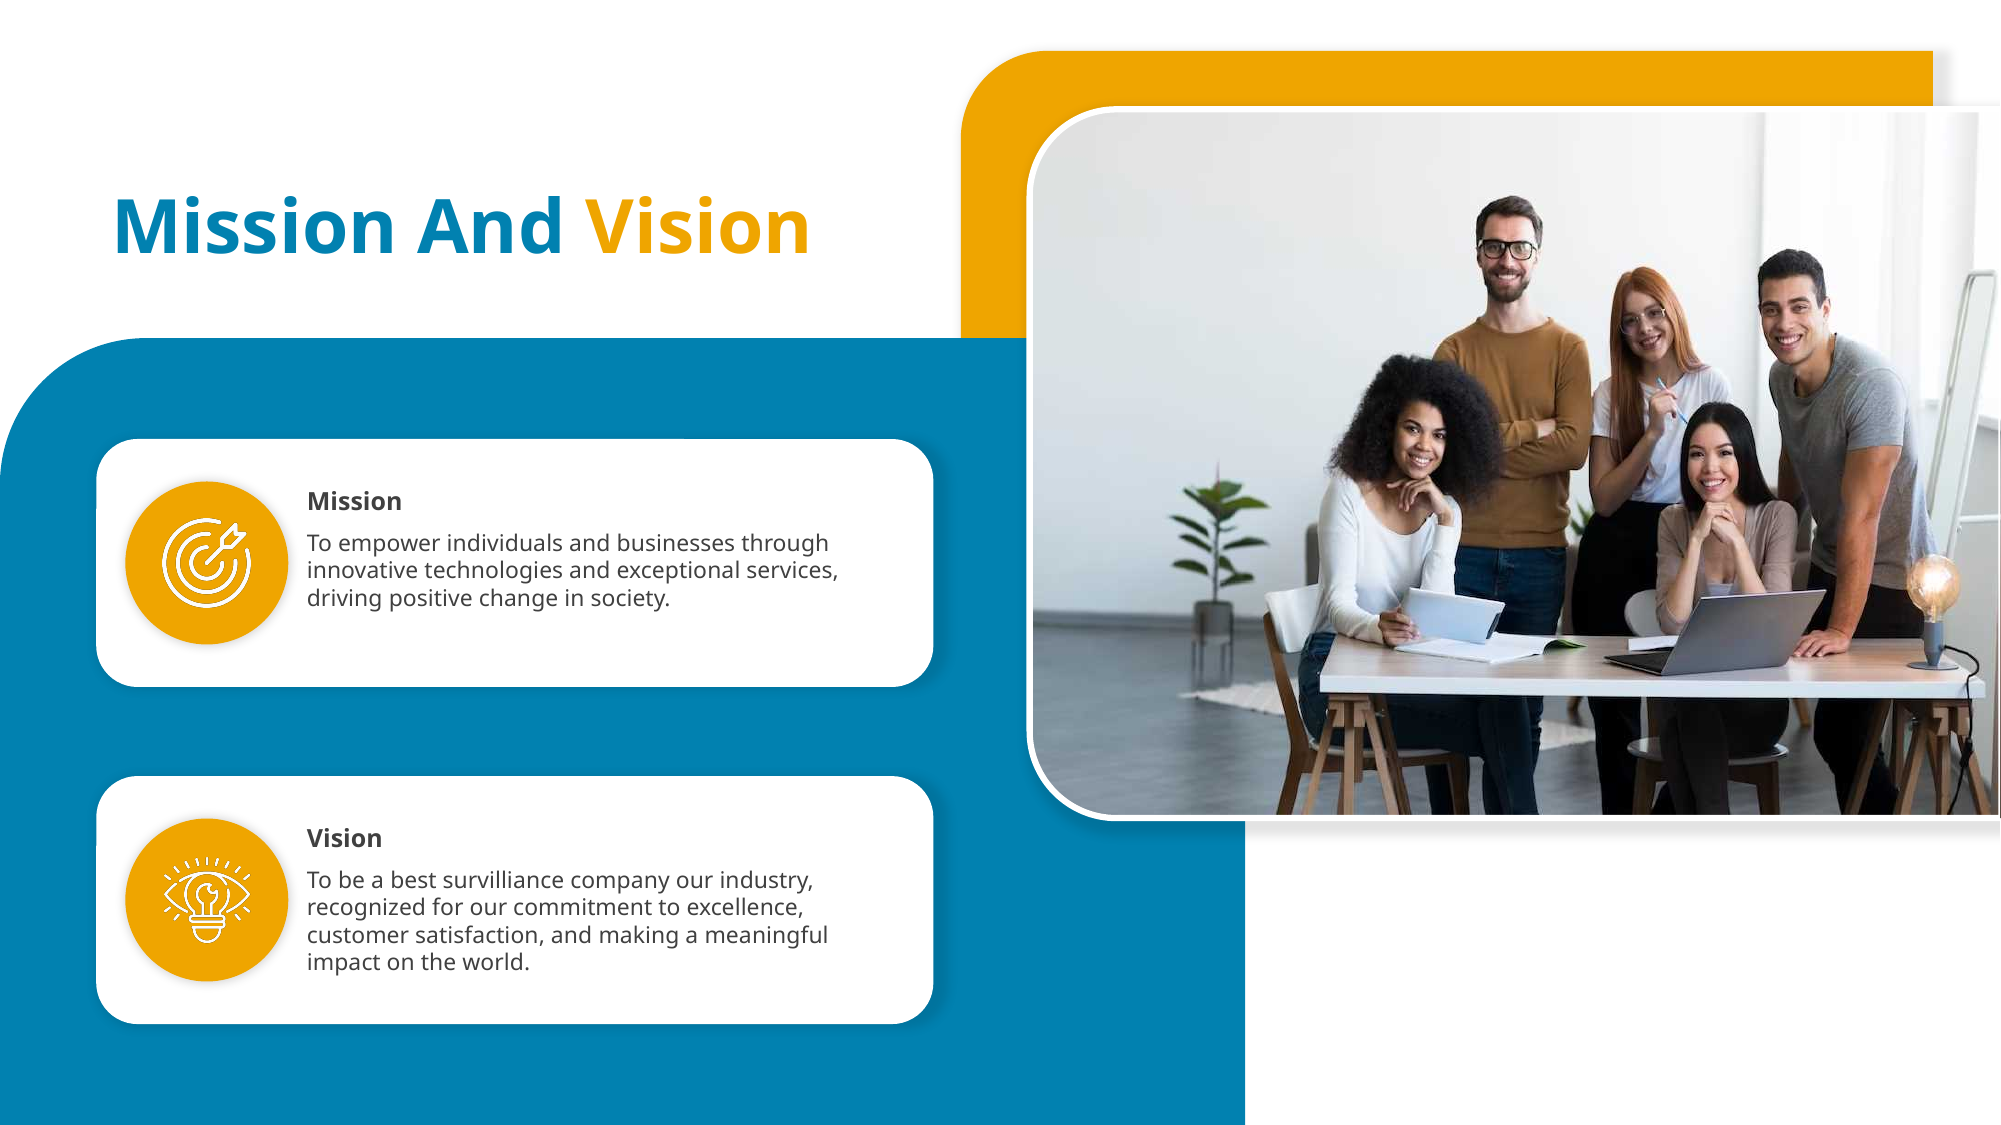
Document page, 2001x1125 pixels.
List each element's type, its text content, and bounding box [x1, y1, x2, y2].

text_box Mission And Vision [96, 170, 931, 276]
text_box [0, 337, 1247, 1125]
text_box [959, 49, 1934, 337]
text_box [96, 438, 934, 1024]
picture [1029, 109, 2001, 819]
